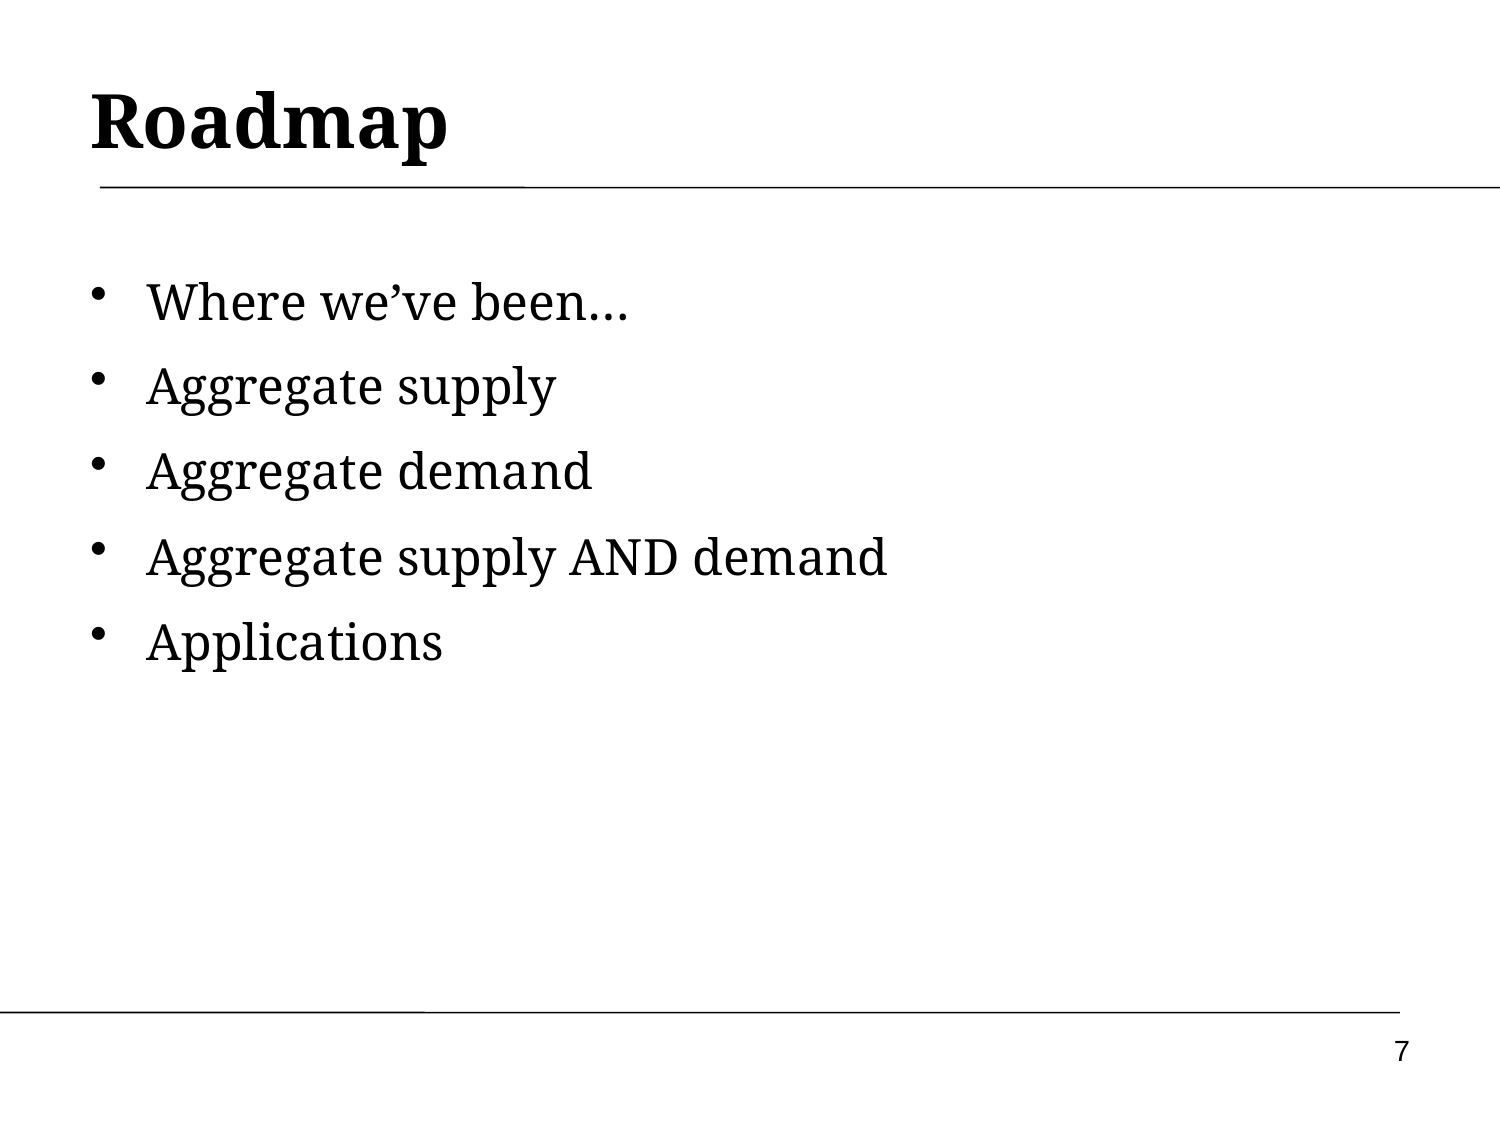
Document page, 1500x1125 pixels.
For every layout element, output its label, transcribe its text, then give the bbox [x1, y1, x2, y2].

slide_number 7 [1074, 1024, 1426, 1103]
title Roadmap [74, 49, 1426, 188]
list Where we’ve been… Aggregate supply Aggregate demand Aggregate supply AND demand Applications [74, 262, 1426, 1006]
